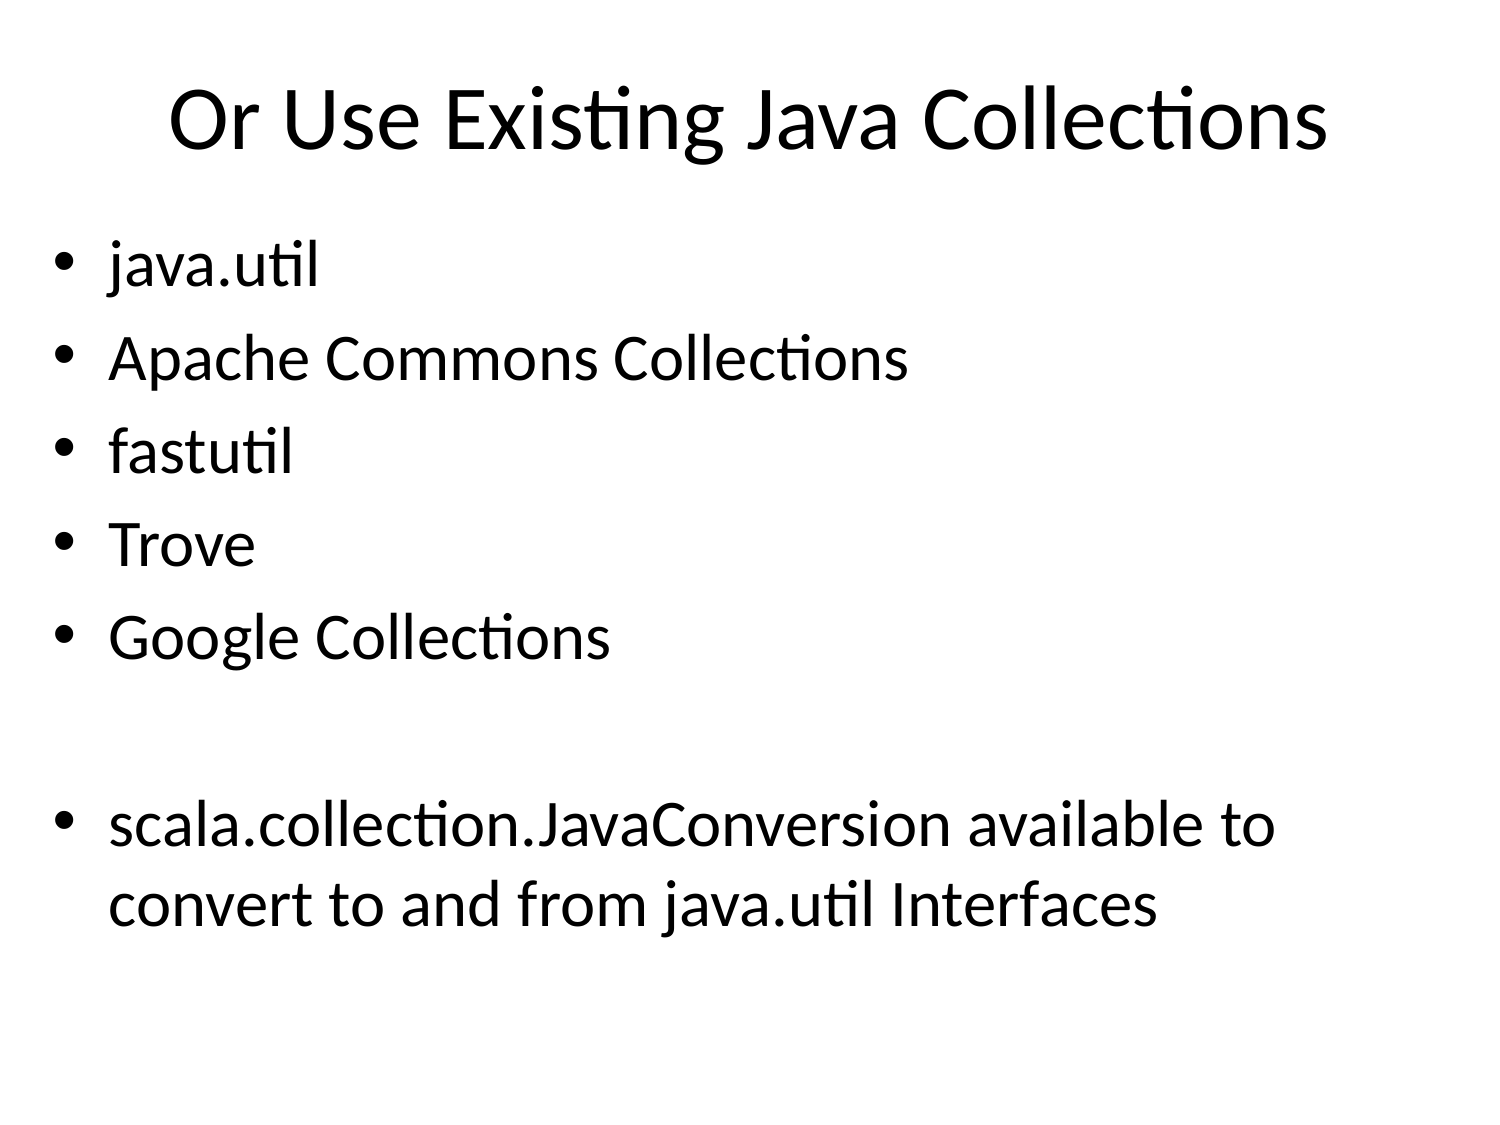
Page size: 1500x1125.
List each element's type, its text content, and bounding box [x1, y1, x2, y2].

title Or Use Existing Java Collections [37, 24, 1463, 200]
list java.util Apache Commons Collections fastutil Trove Google Collections scala.collection.JavaConversion available to convert to and from java.util Interfaces [37, 212, 1463, 1005]
